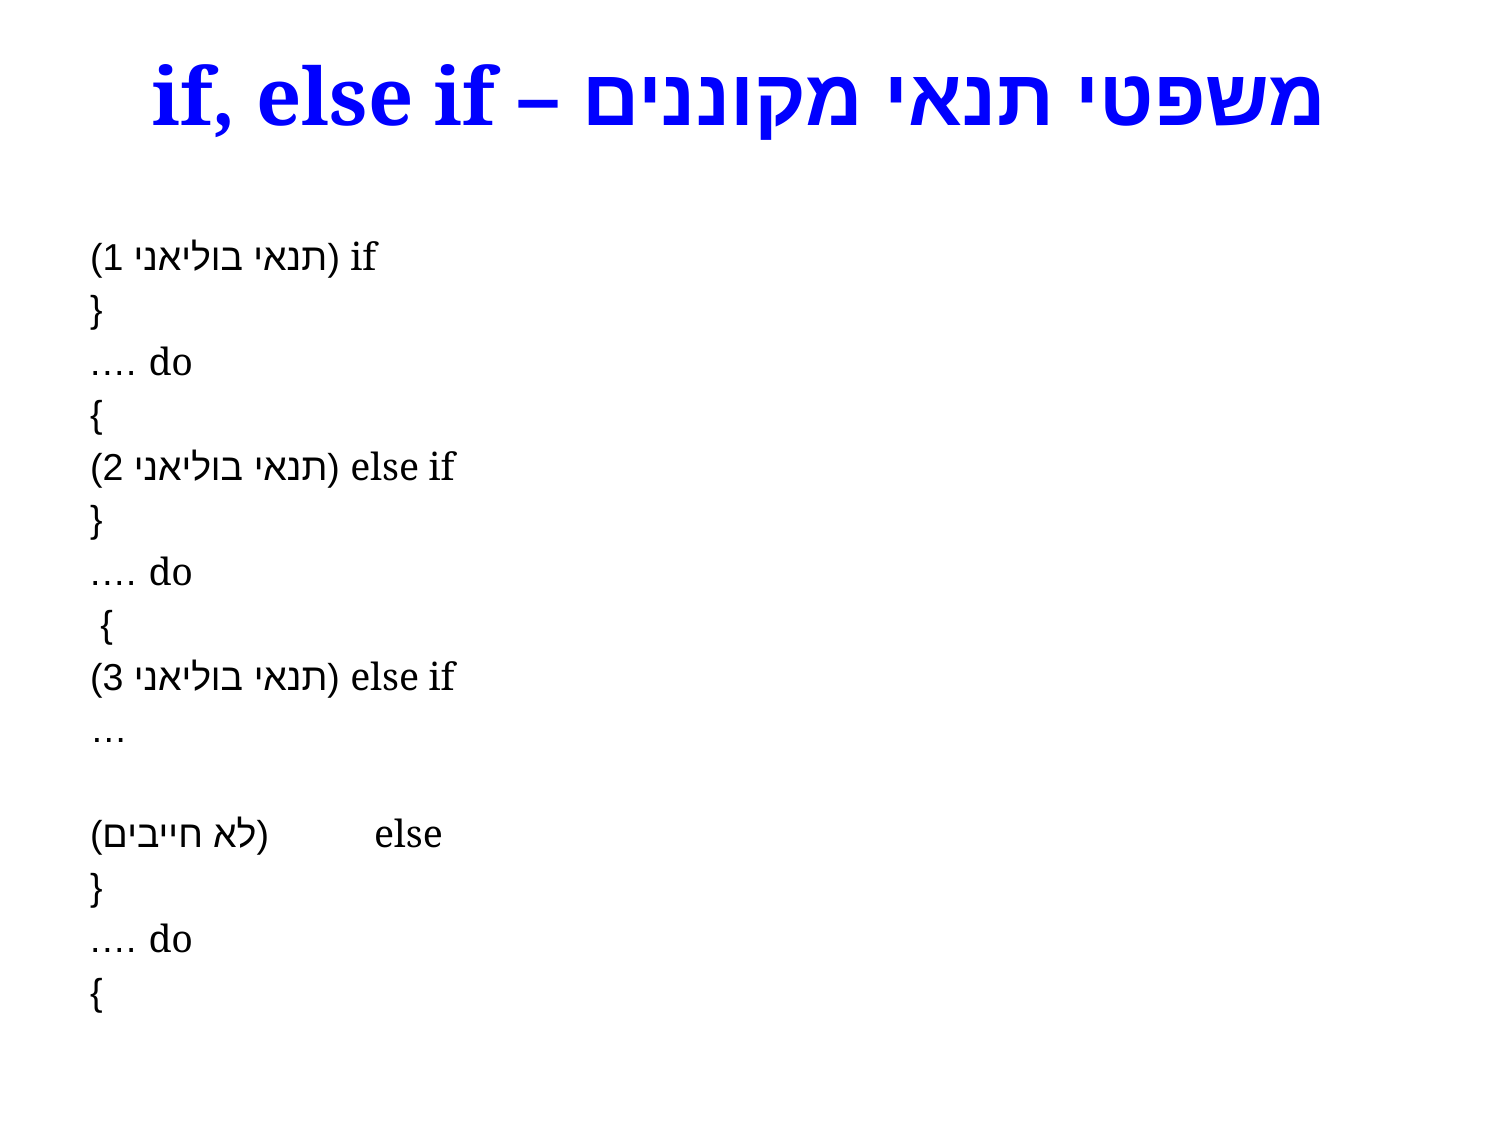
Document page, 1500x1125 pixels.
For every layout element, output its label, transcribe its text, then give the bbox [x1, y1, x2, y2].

title משפטי תנאי מקוננים – if, else if [64, 0, 1416, 188]
list if (תנאי בוליאני 1) { do …. } else if (תנאי בוליאני 2) { do …. } else if (תנאי בוליאני 3) … else (לא חייבים) { do …. } [74, 172, 1426, 1107]
